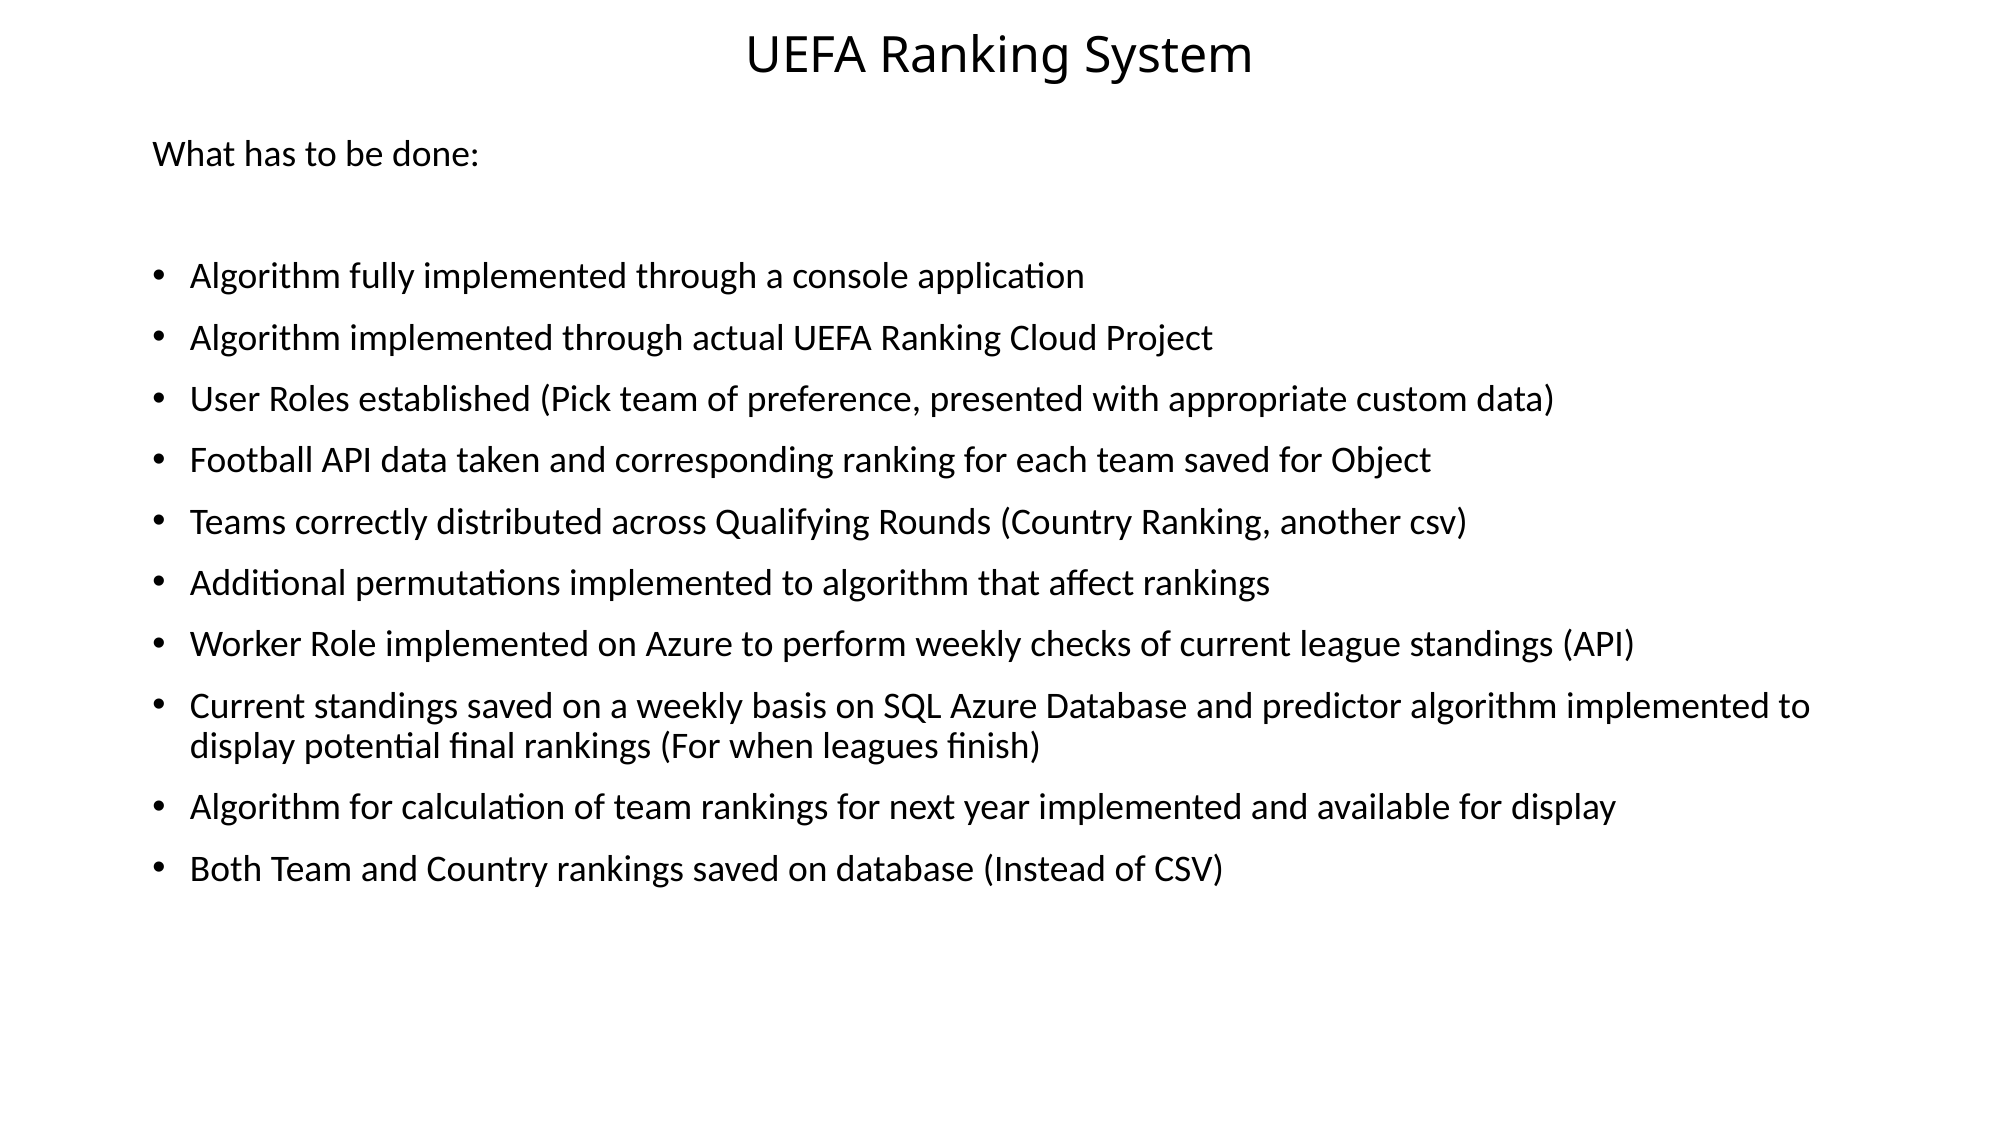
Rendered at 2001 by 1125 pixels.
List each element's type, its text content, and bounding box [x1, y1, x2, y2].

list What has to be done: Algorithm fully implemented through a console application Algorithm implemented through actual UEFA Ranking Cloud Project User Roles established (Pick team of preference, presented with appropriate custom data) Football API data taken and corresponding ranking for each team saved for Object Teams correctly distributed across Qualifying Rounds (Country Ranking, another csv) Additional permutations implemented to algorithm that affect rankings Worker Role implemented on Azure to perform weekly checks of current league standings (API) Current standings saved on a weekly basis on SQL Azure Database and predictor algorithm implemented to display potential final rankings (For when leagues finish) Algorithm for calculation of team rankings for next year implemented and available for display Both Team and Country rankings saved on database (Instead of CSV) [137, 126, 1863, 1026]
title UEFA Ranking System [137, 0, 1863, 113]
